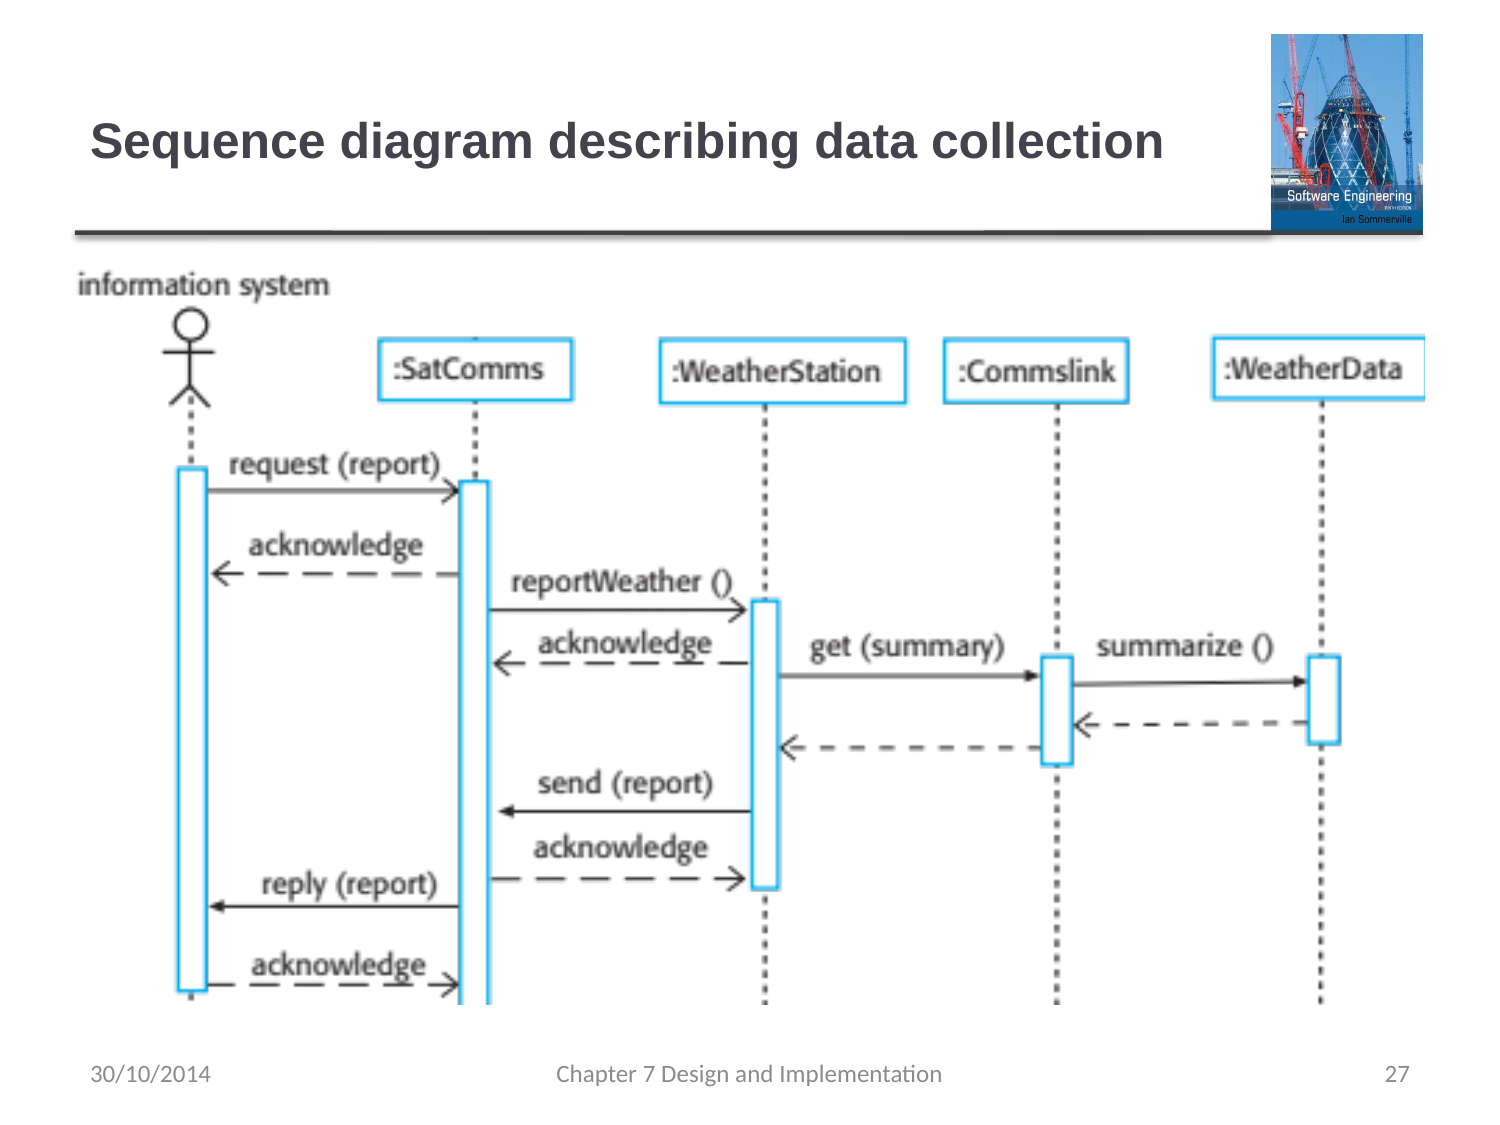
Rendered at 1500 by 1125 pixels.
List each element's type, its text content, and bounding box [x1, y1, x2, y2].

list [74, 262, 1426, 1006]
picture [1271, 34, 1423, 230]
slide_number 27 [1074, 1042, 1425, 1103]
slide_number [75, 1042, 425, 1103]
footer Chapter 7 Design and Implementation [512, 1042, 988, 1103]
title Sequence diagram describing data collection [74, 44, 1272, 233]
